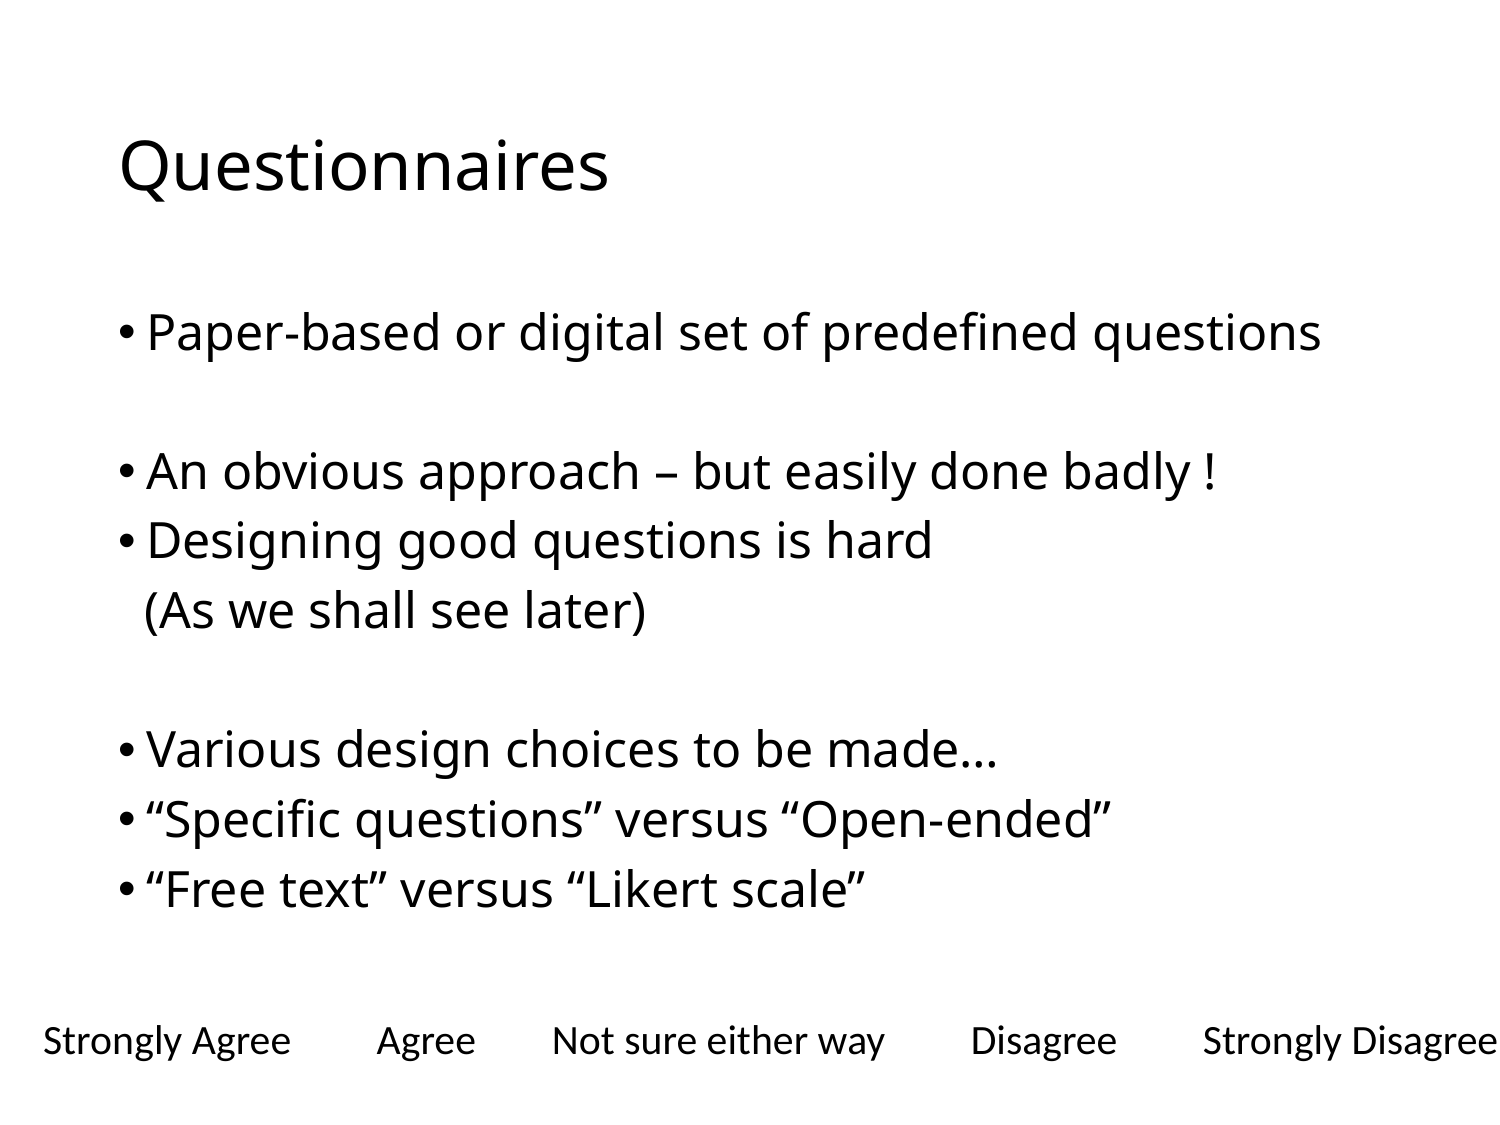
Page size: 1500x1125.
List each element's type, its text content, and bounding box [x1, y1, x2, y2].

title Questionnaires [103, 59, 1397, 278]
text_box Strongly Agree Agree Not sure either way Disagree Strongly Disagree [28, 1005, 1500, 1071]
list Paper-based or digital set of predefined questions An obvious approach – but easily done badly ! Designing good questions is hard (As we shall see later) Various design choices to be made… “Specific questions” versus “Open-ended” “Free text” versus “Likert scale” [103, 299, 1397, 1005]
